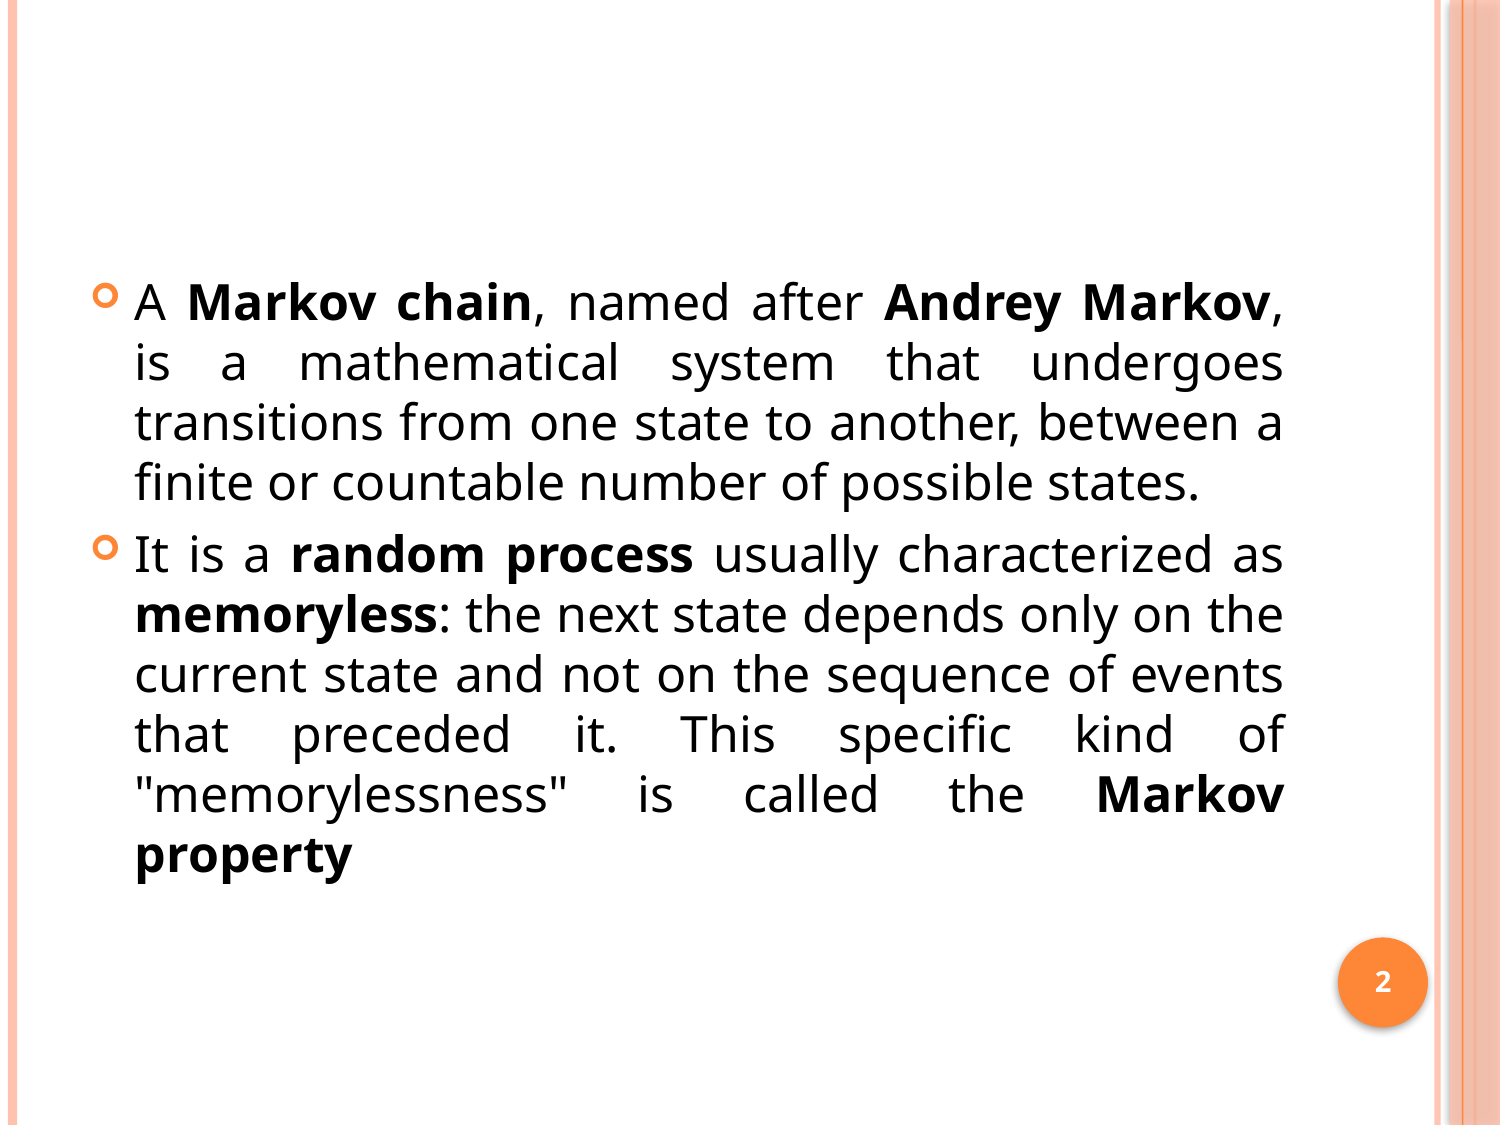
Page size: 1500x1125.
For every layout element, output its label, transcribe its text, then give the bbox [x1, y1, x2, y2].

slide_number 2 [1333, 940, 1434, 1027]
list A Markov chain, named after Andrey Markov, is a mathematical system that undergoes transitions from one state to another, between a finite or countable number of possible states. It is a random process usually characterized as memoryless: the next state depends only on the current state and not on the sequence of events that preceded it. This specific kind of "memorylessness" is called the Markov property [75, 262, 1300, 1062]
